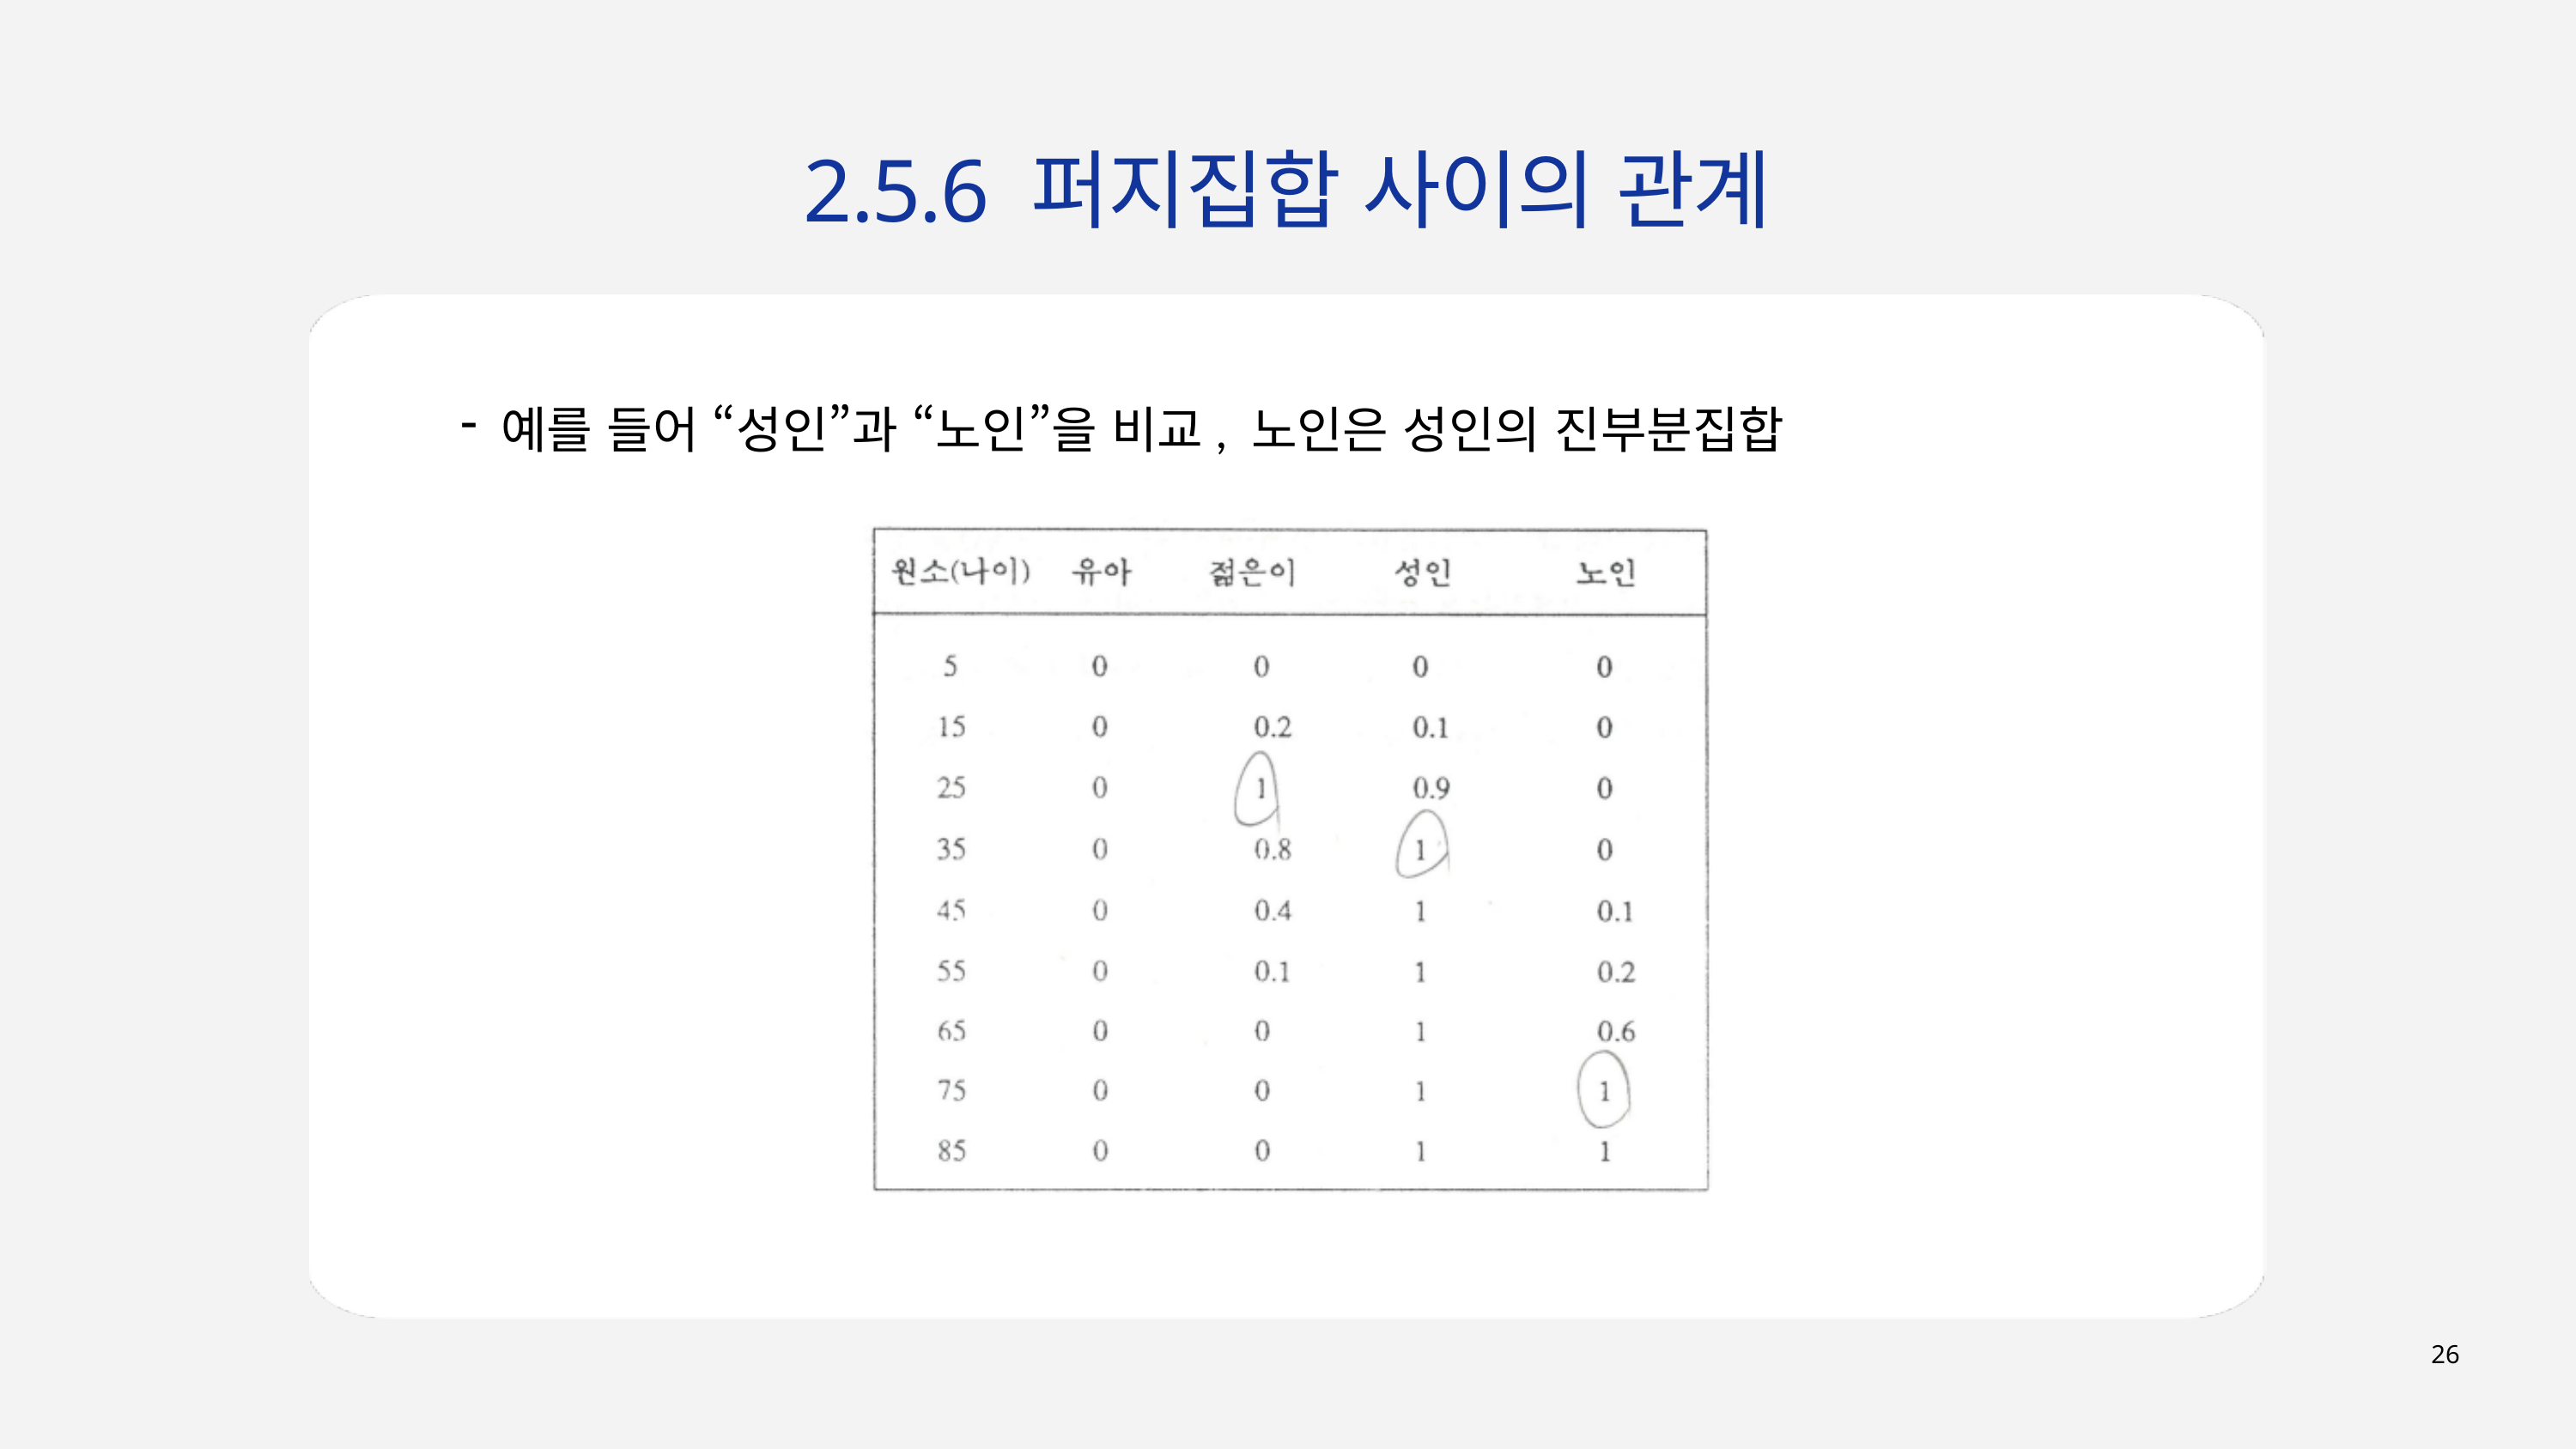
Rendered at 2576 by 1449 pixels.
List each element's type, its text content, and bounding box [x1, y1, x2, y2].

text_box 26 [2385, 1331, 2473, 1375]
text_box 2.5.6 퍼지집합 사이의 관계 [309, 130, 2267, 246]
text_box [309, 294, 2267, 1319]
picture [863, 518, 1713, 1200]
